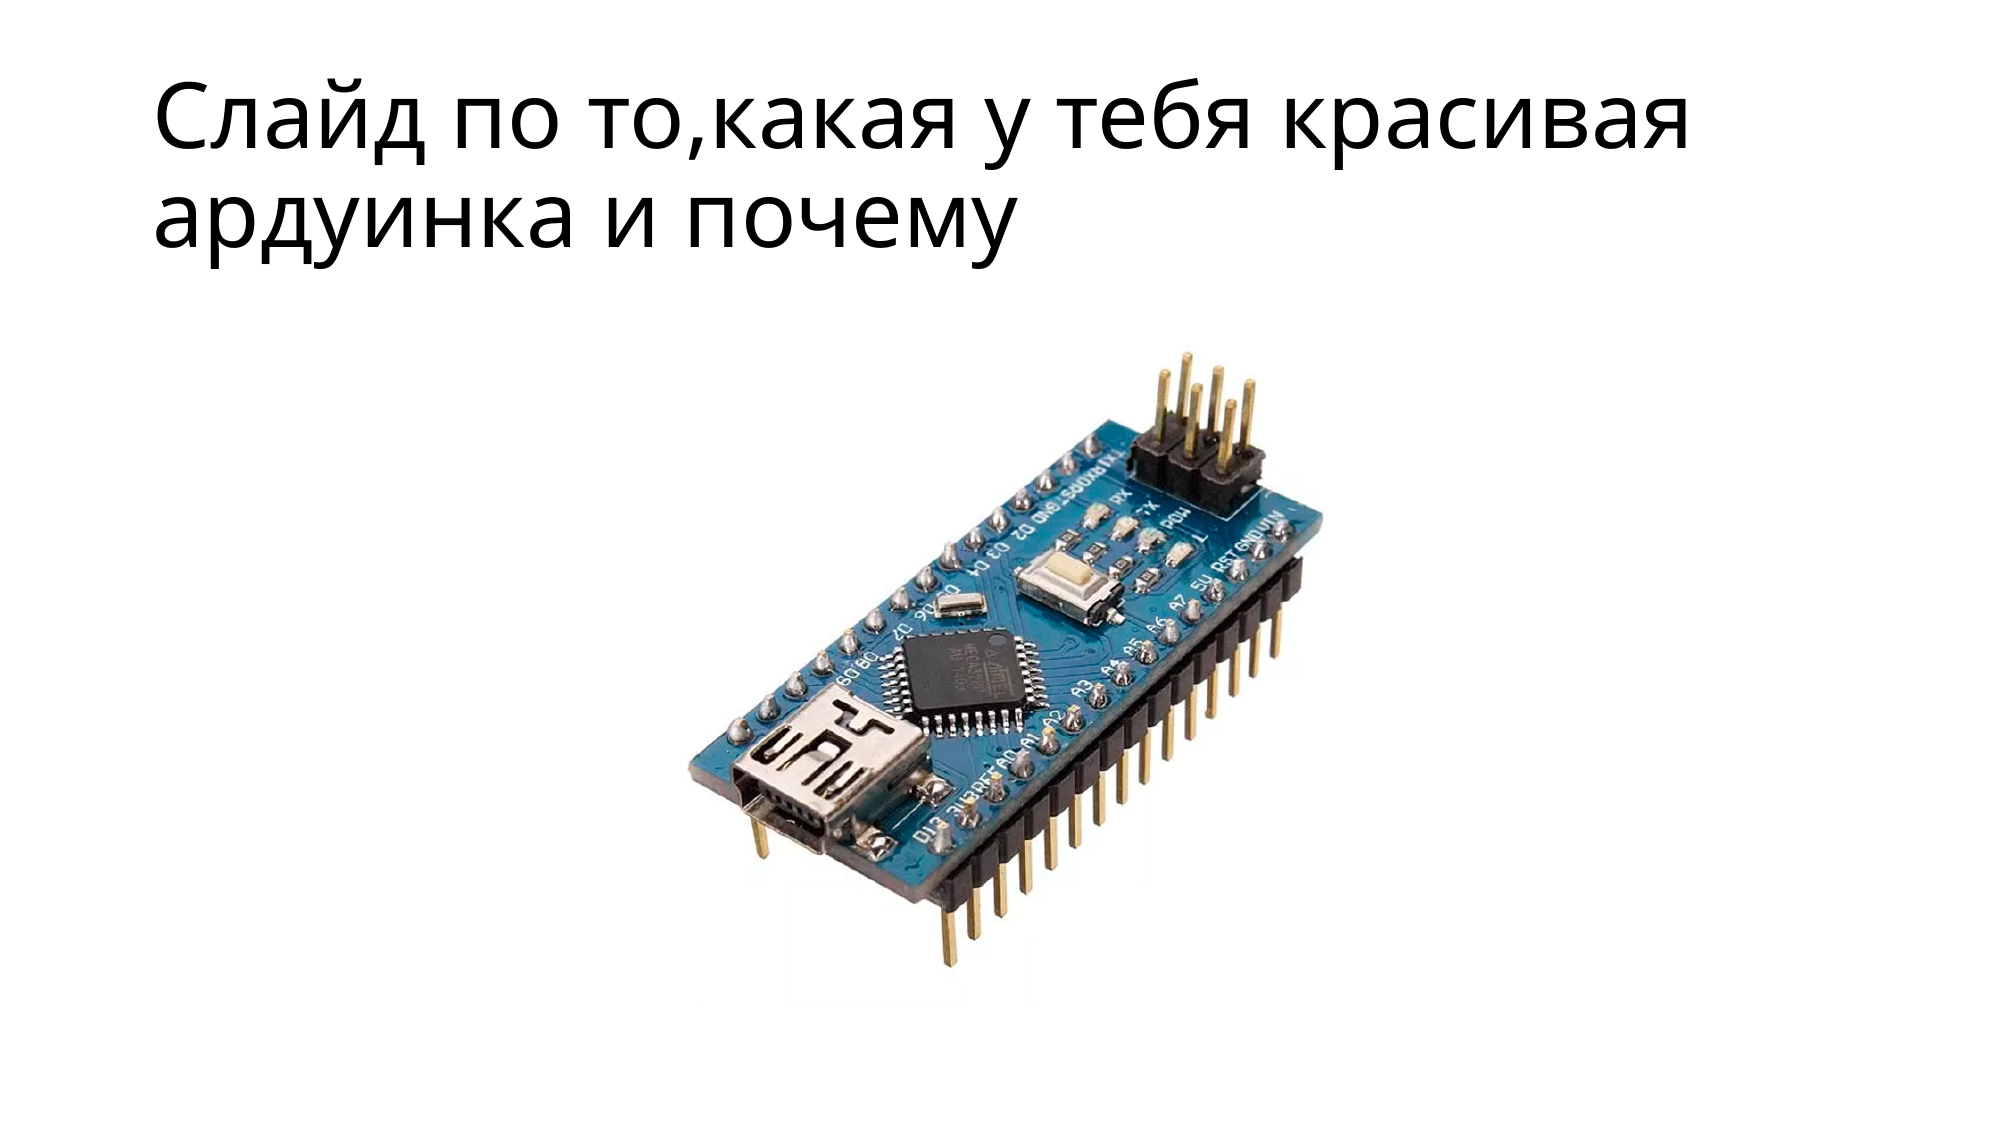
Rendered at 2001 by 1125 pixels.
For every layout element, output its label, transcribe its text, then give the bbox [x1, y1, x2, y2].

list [643, 299, 1357, 1014]
title Слайд по то,какая у тебя красивая ардуинка и почему [137, 59, 1863, 278]
